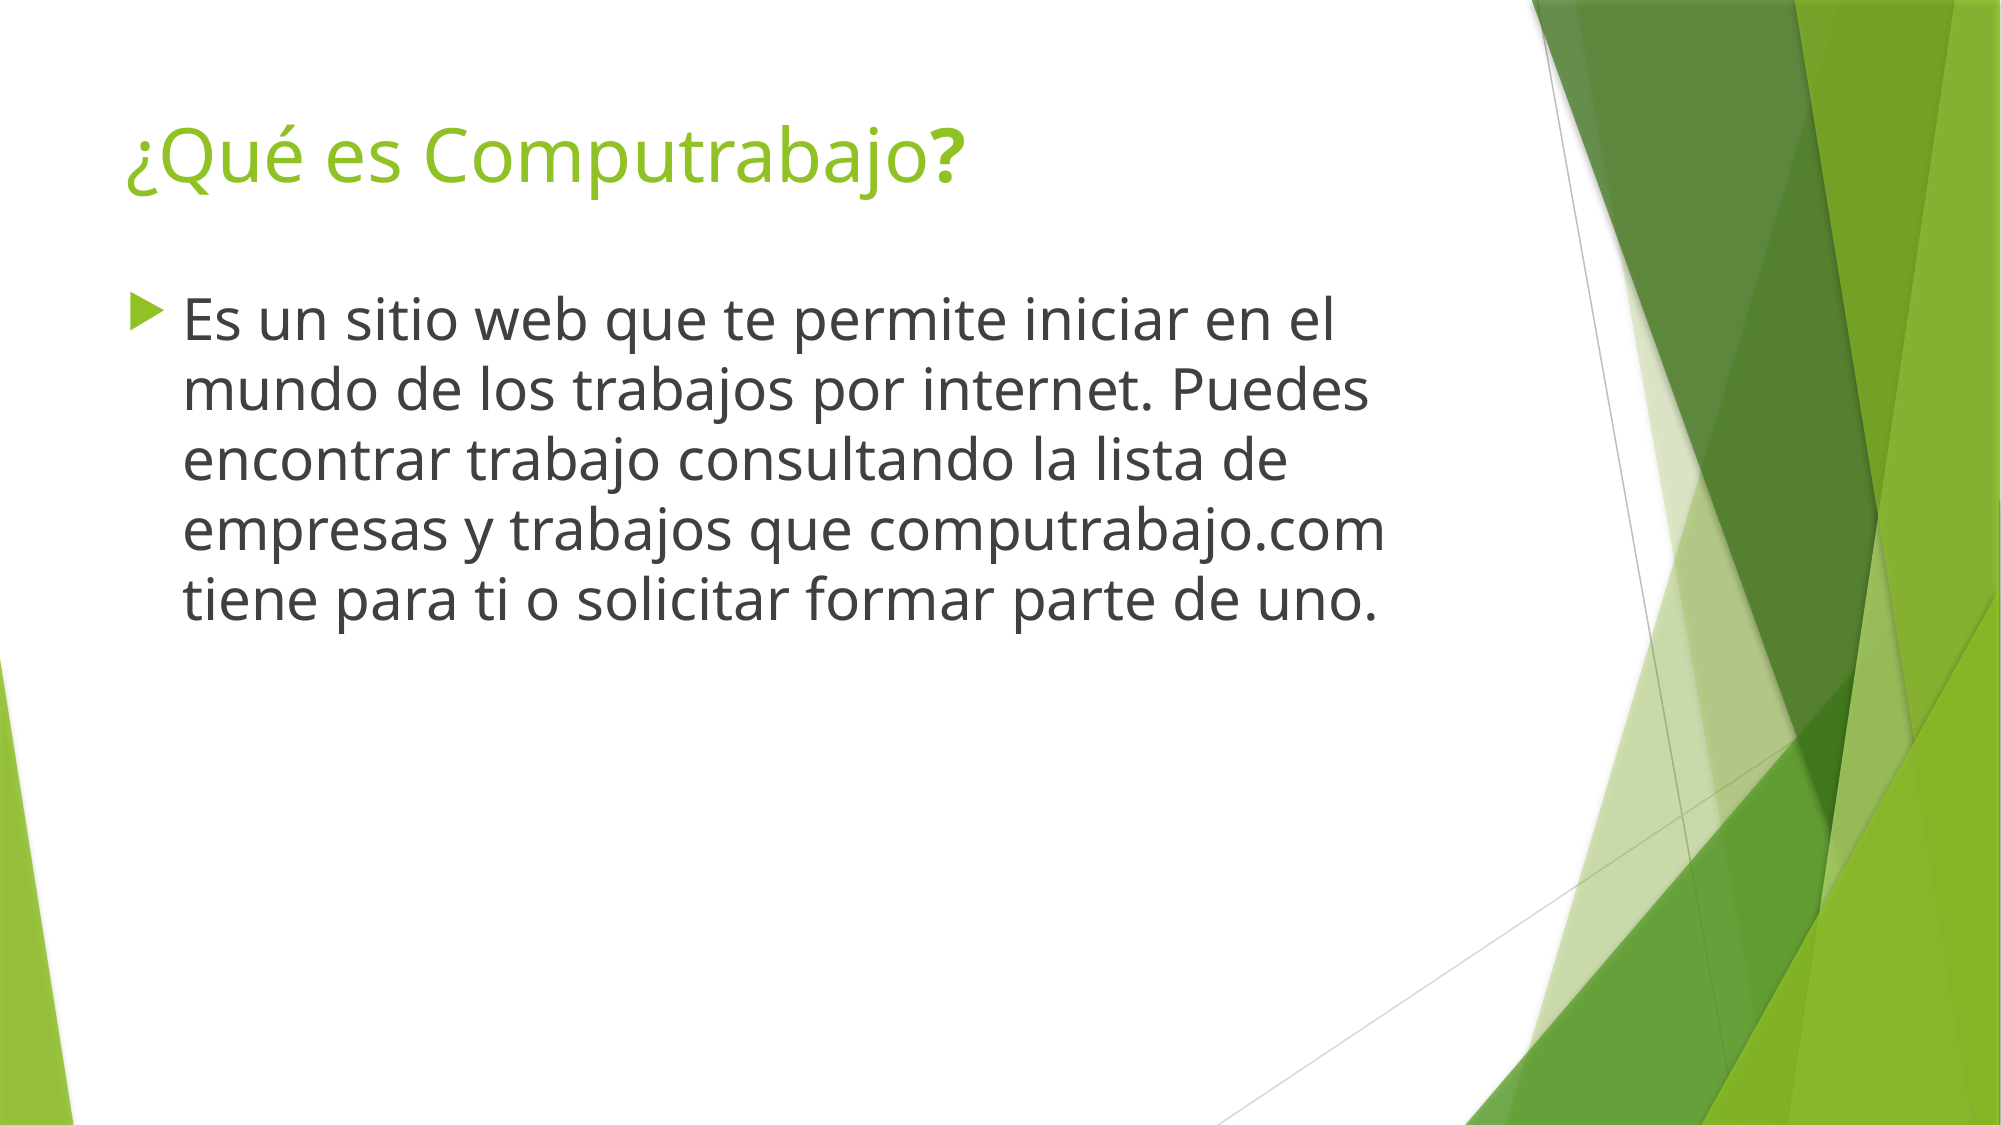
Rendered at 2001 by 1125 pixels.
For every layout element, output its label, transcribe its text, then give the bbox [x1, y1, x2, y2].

title ¿Qué es Computrabajo? [111, 99, 1522, 274]
list Es un sitio web que te permite iniciar en el mundo de los trabajos por internet. Puedes encontrar trabajo consultando la lista de empresas y trabajos que computrabajo.com tiene para ti o solicitar formar parte de uno. [111, 274, 1522, 912]
